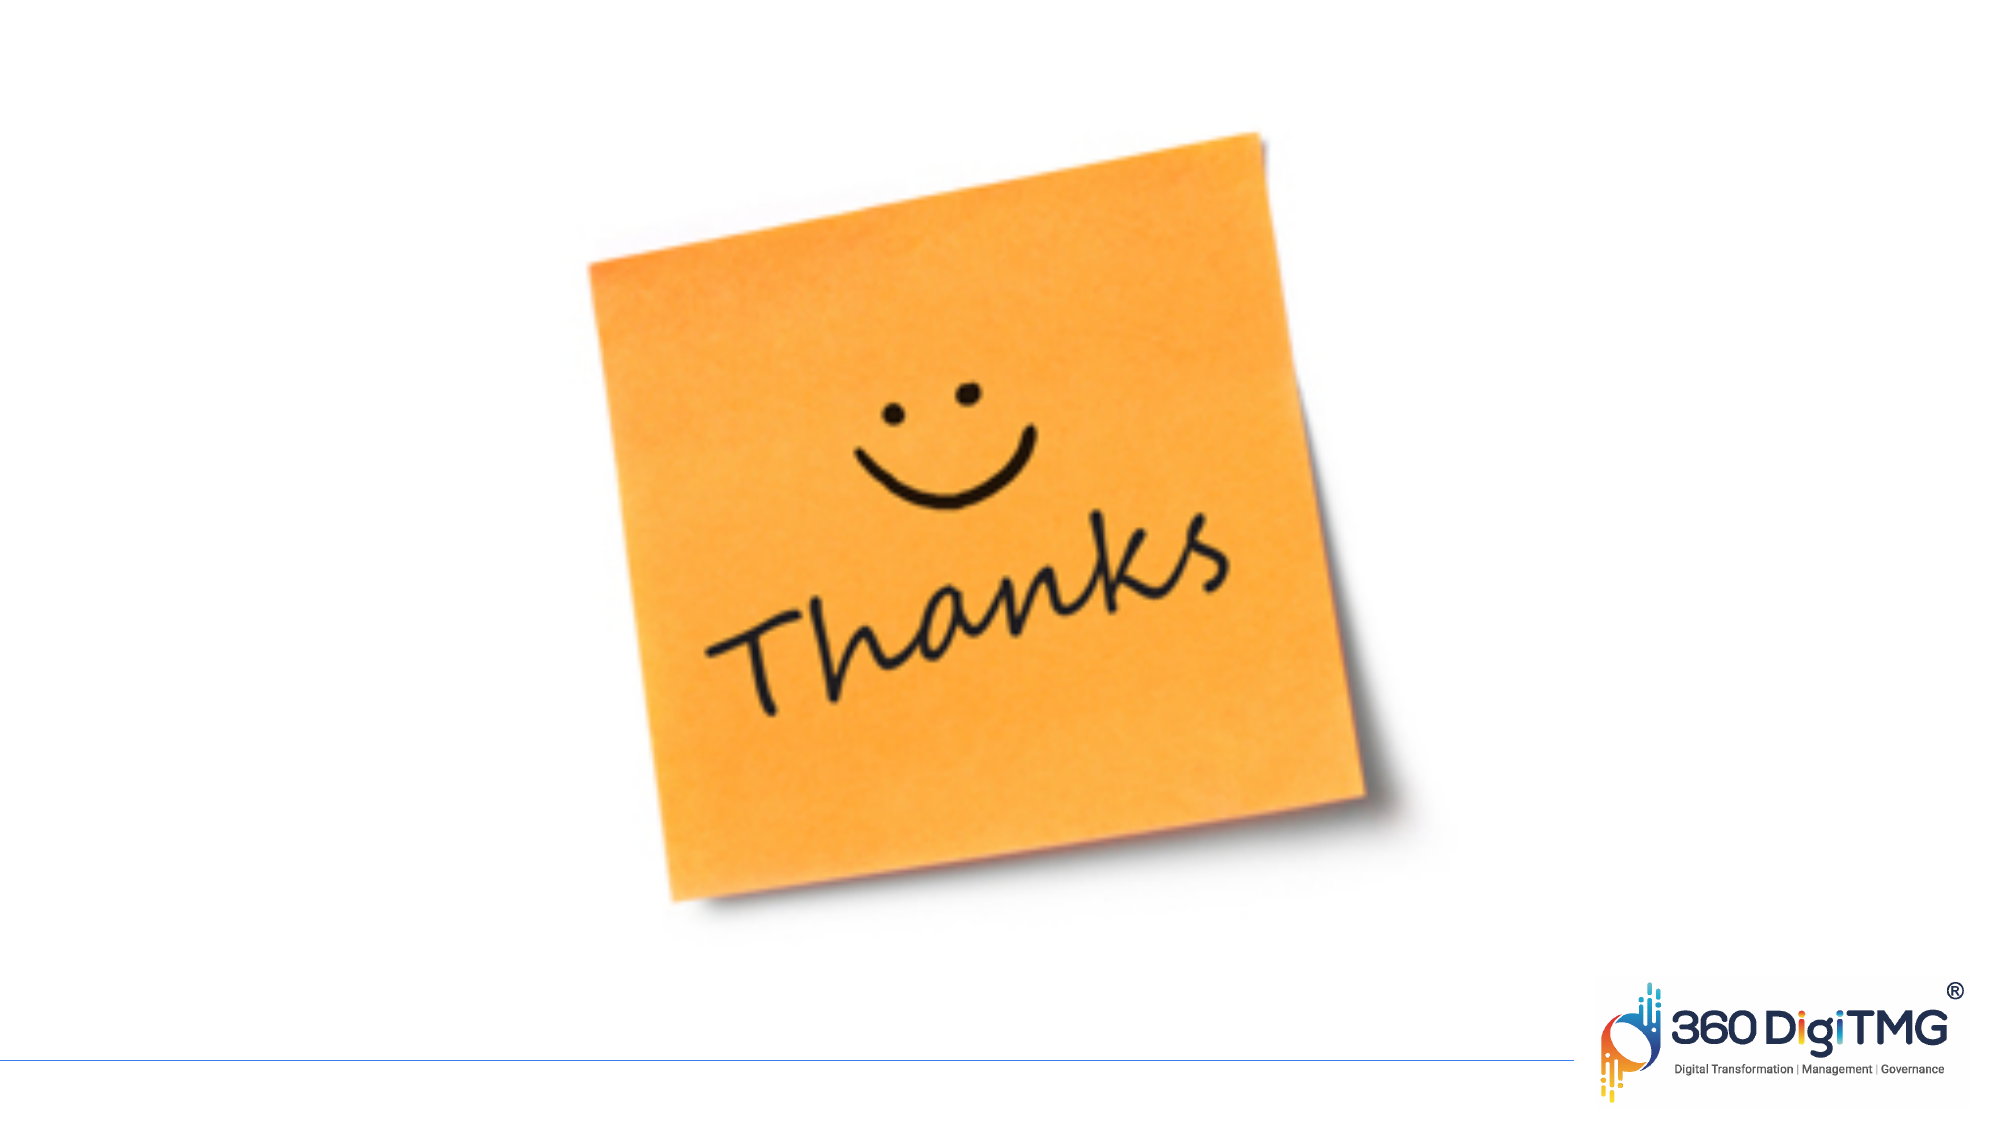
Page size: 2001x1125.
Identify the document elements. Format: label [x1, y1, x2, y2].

picture [1594, 976, 1969, 1110]
picture [509, 39, 1490, 1020]
